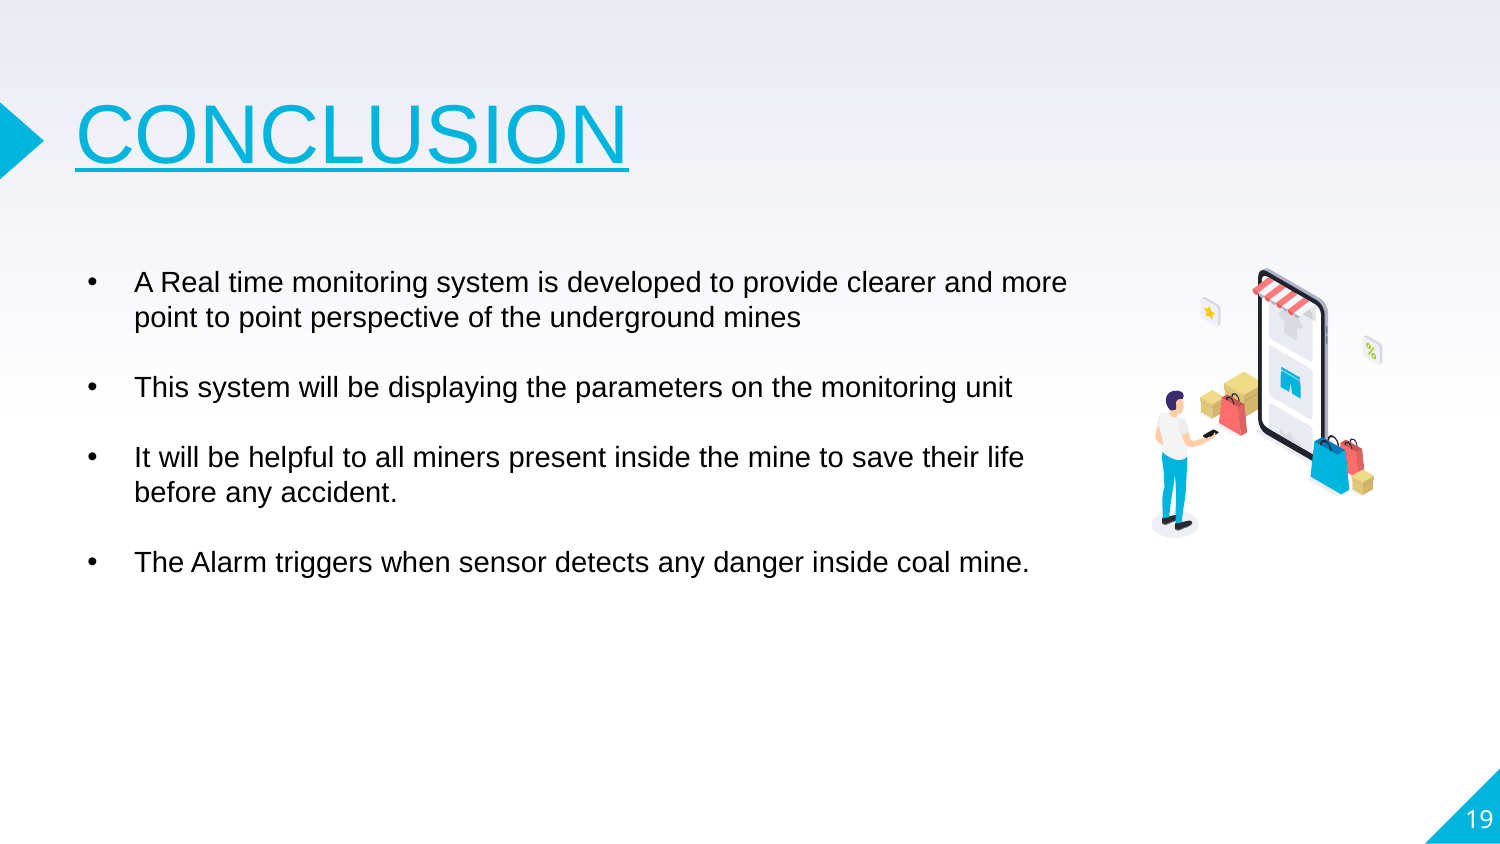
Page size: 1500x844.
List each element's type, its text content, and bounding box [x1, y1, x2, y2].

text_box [1151, 268, 1383, 539]
text_box A Real time monitoring system is developed to provide clearer and more point to point perspective of the underground mines This system will be displaying the parameters on the monitoring unit It will be helpful to all miners present inside the mine to save their life before any accident. The Alarm triggers when sensor detects any danger inside coal mine. [72, 256, 1121, 586]
slide_number 19 [1418, 760, 1494, 838]
title CONCLUSION [75, 99, 1001, 198]
